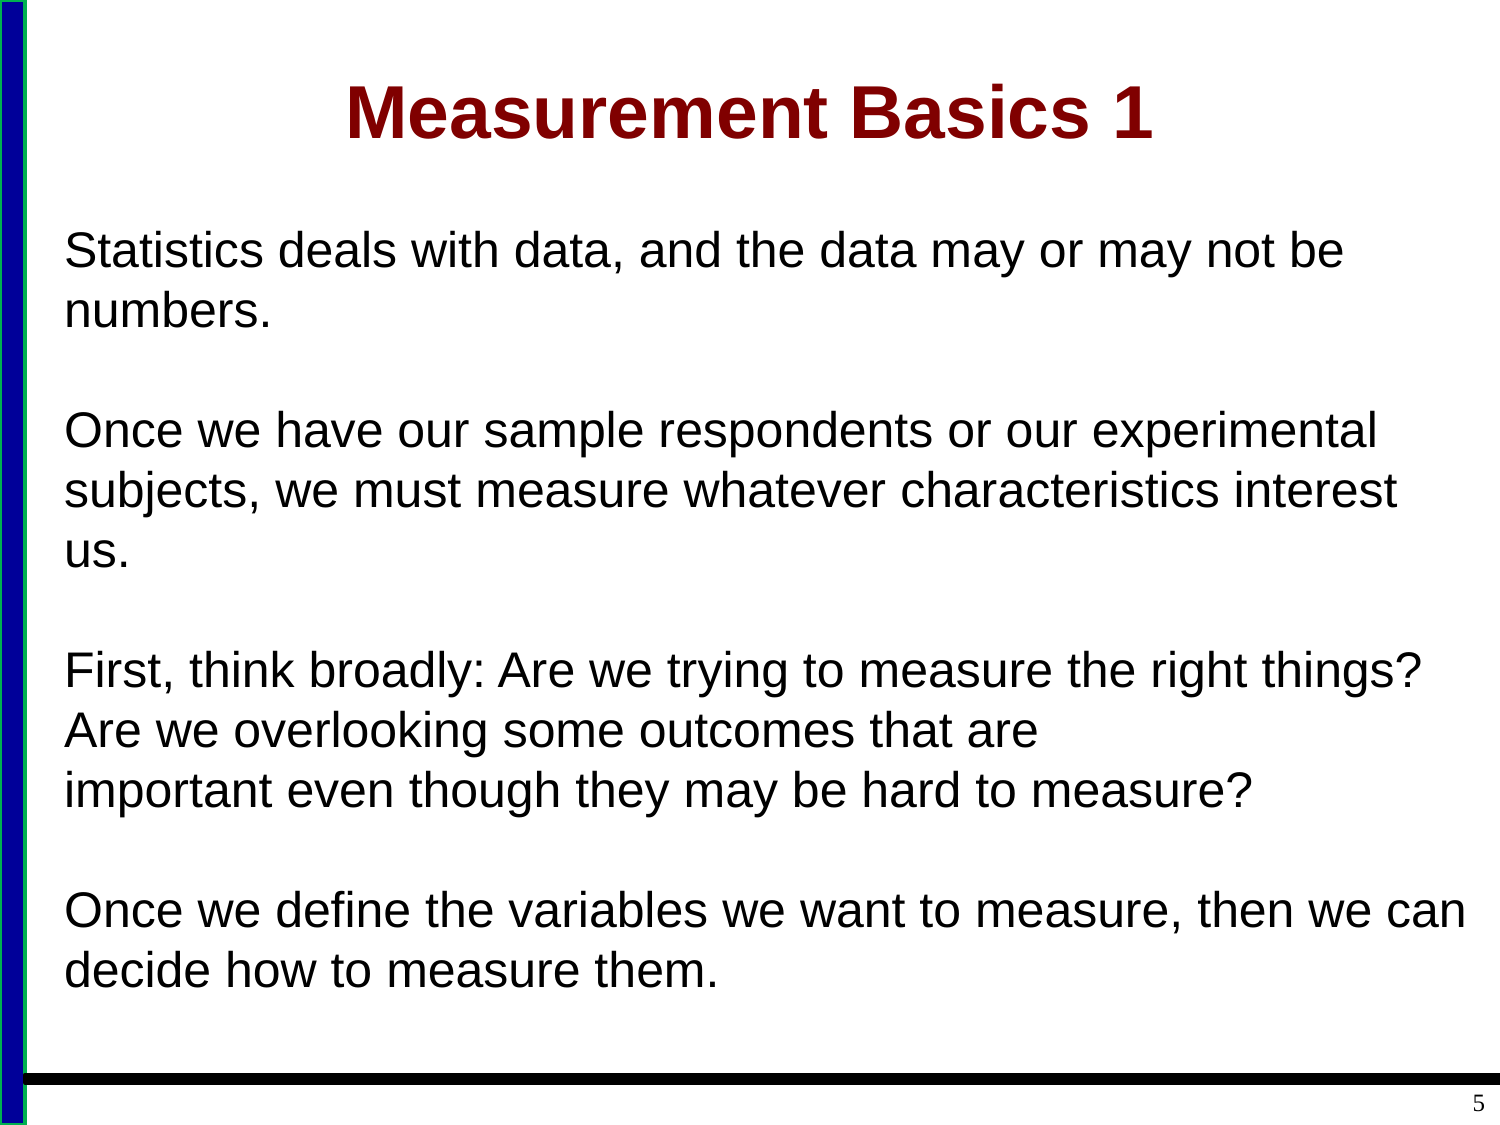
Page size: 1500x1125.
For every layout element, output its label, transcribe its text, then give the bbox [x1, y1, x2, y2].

title Measurement Basics 1 [75, 60, 1425, 209]
text_box Statistics deals with data, and the data may or may not be numbers. Once we have our sample respondents or our experimental subjects, we must measure whatever characteristics interest us. First, think broadly: Are we trying to measure the right things? Are we overlooking some outcomes that are important even though they may be hard to measure? Once we define the variables we want to measure, then we can decide how to measure them. [49, 209, 1487, 1005]
